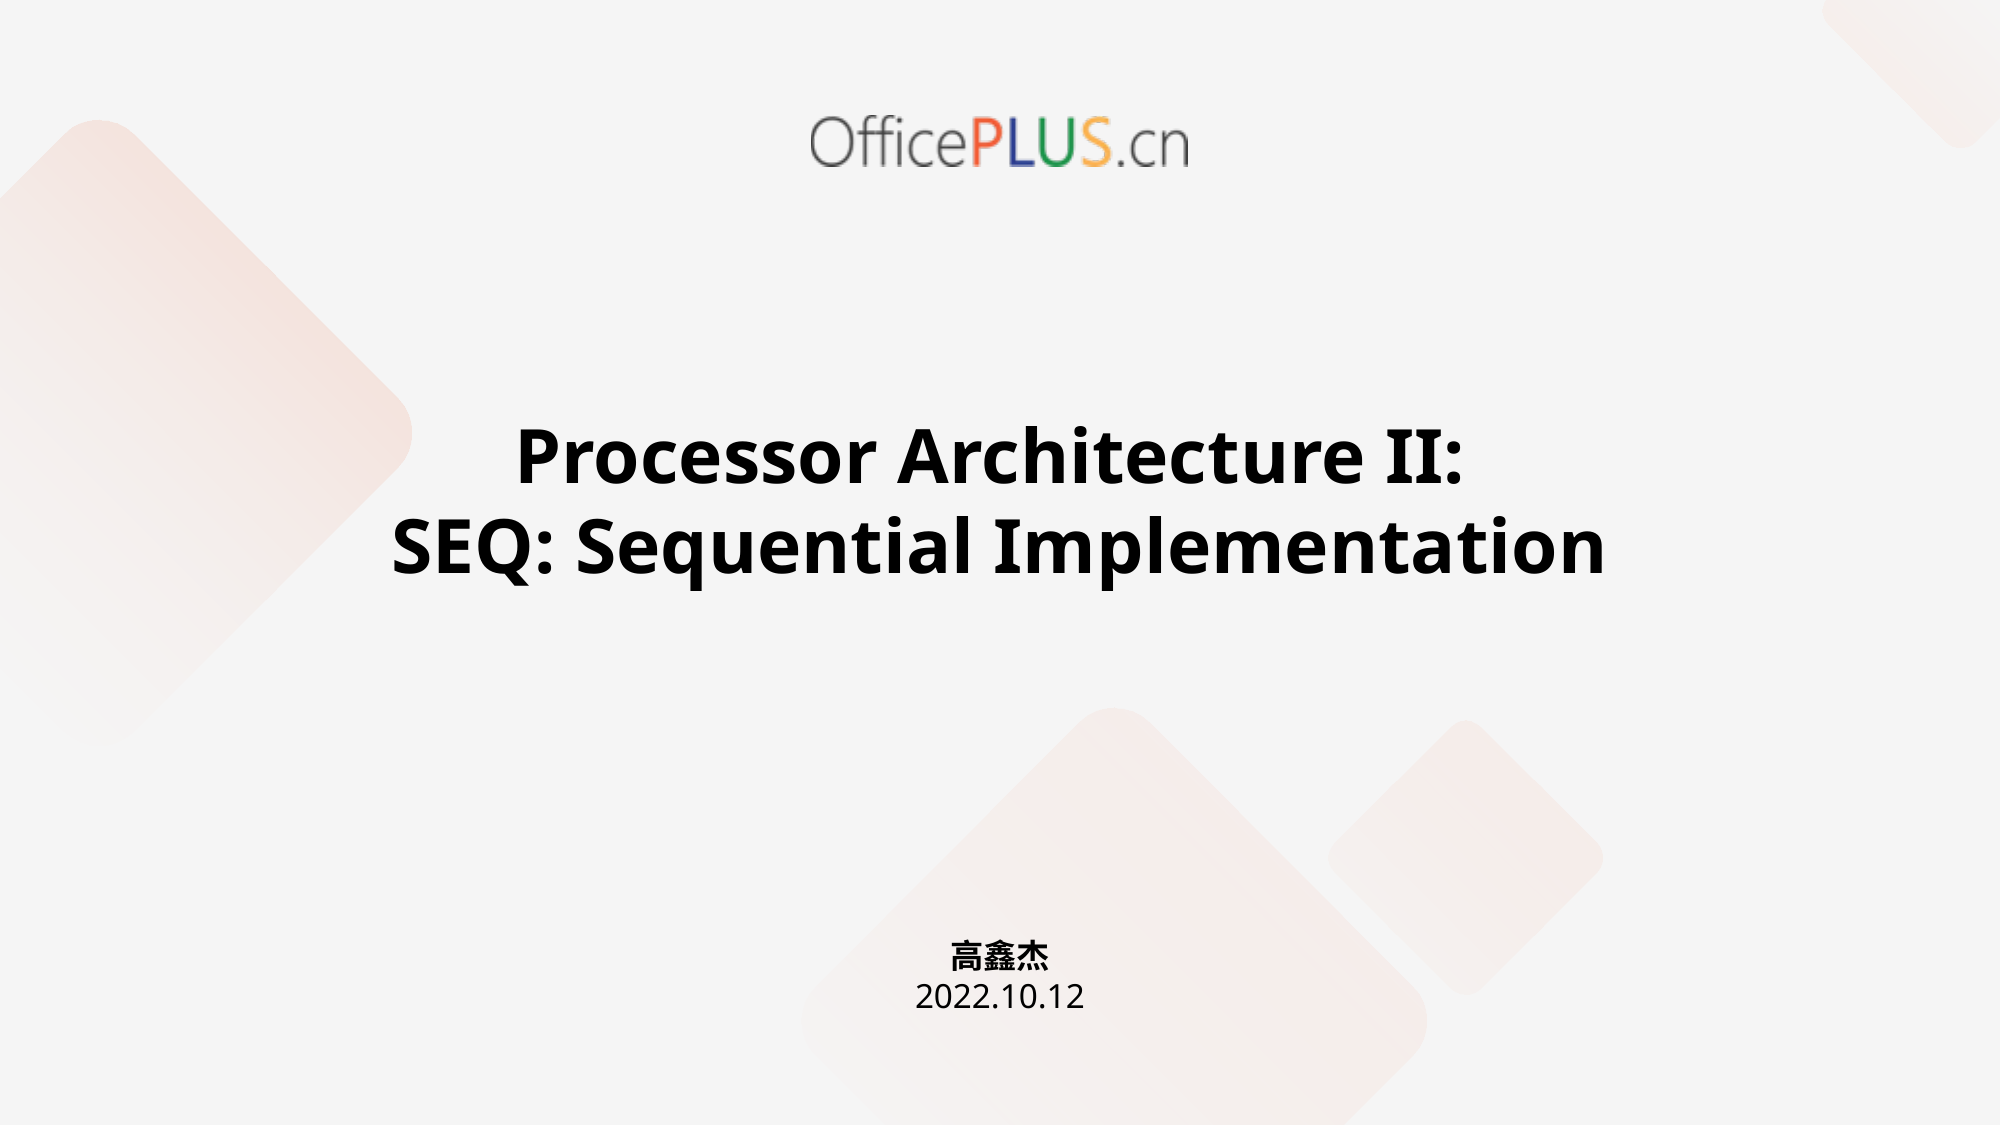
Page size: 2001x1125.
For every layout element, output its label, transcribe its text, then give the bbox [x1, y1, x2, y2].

picture [811, 115, 1188, 167]
text_box 2022.10.12 [777, 975, 1222, 1016]
text_box 高鑫杰 [777, 935, 1222, 975]
text_box Processor Architecture II: SEQ: Sequential Implementation [276, 408, 1724, 624]
